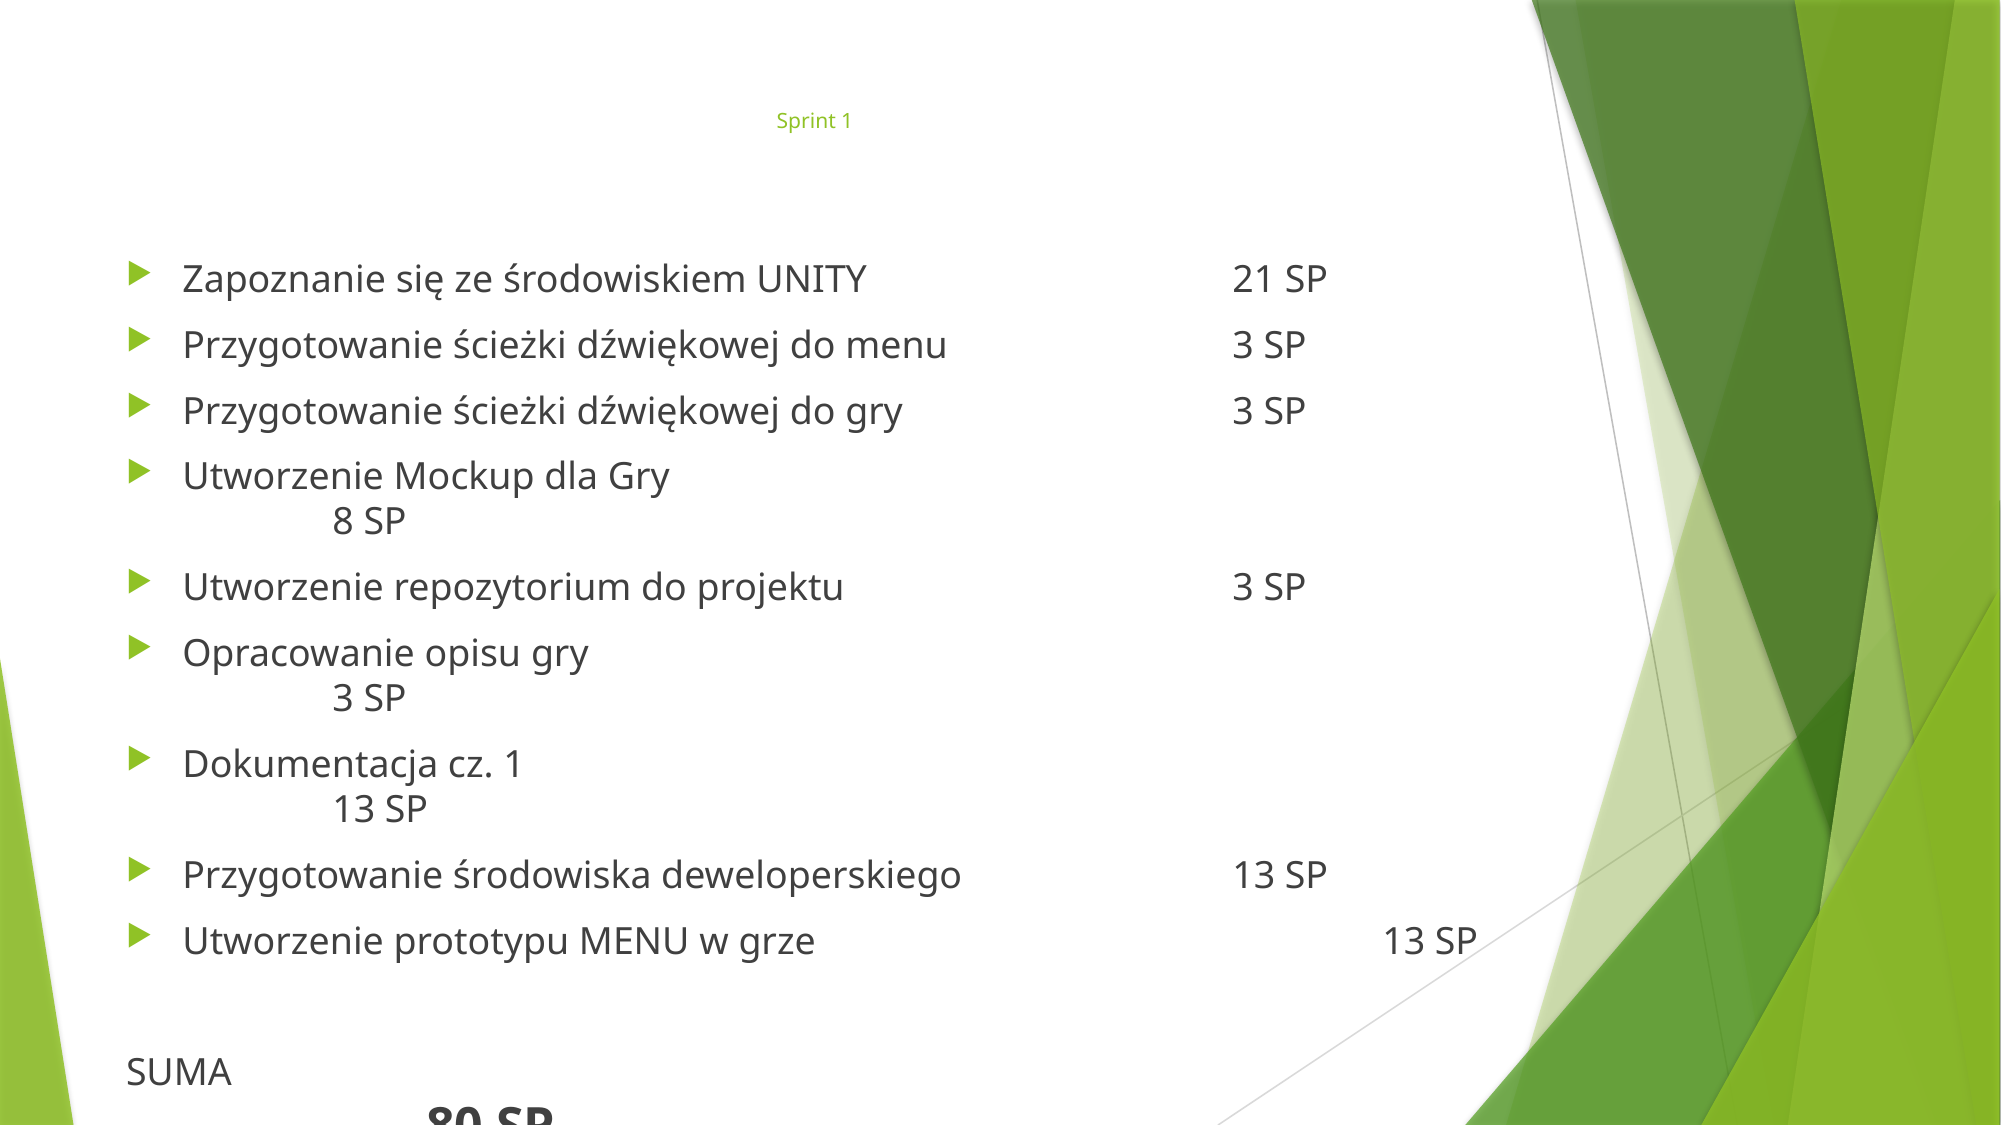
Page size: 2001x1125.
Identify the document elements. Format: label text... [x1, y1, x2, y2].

title Sprint 1 [108, 99, 1522, 193]
list Zapoznanie się ze środowiskiem UNITY 21 SP Przygotowanie ścieżki dźwiękowej do menu 3 SP Przygotowanie ścieżki dźwiękowej do gry 3 SP Utworzenie Mockup dla Gry 8 SP Utworzenie repozytorium do projektu 3 SP Opracowanie opisu gry 3 SP Dokumentacja cz. 1 13 SP Przygotowanie środowiska deweloperskiego 13 SP Utworzenie prototypu MENU w grze 13 SP SUMA 80 SP [111, 247, 1522, 991]
